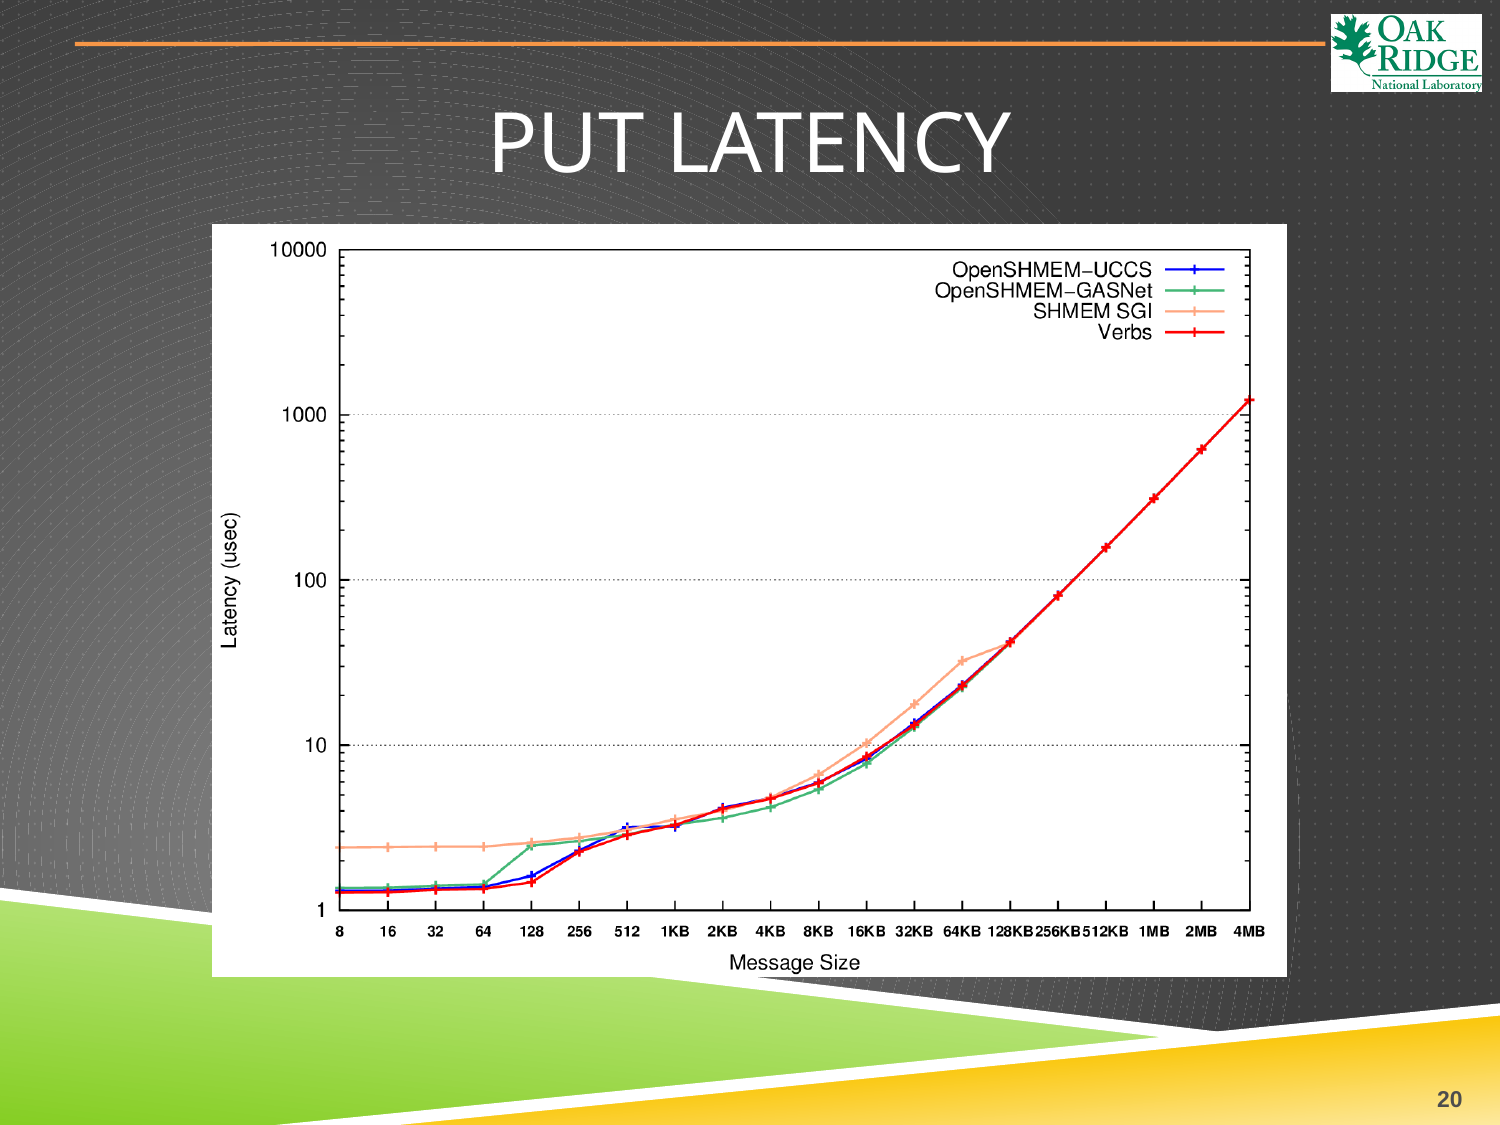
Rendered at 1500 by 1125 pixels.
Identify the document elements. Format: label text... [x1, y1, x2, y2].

picture [1331, 13, 1482, 92]
text_box [1399, 1050, 1475, 1111]
title Put Latency [74, 45, 1425, 233]
slide_number 20 [1387, 1052, 1463, 1113]
picture [212, 224, 1289, 980]
